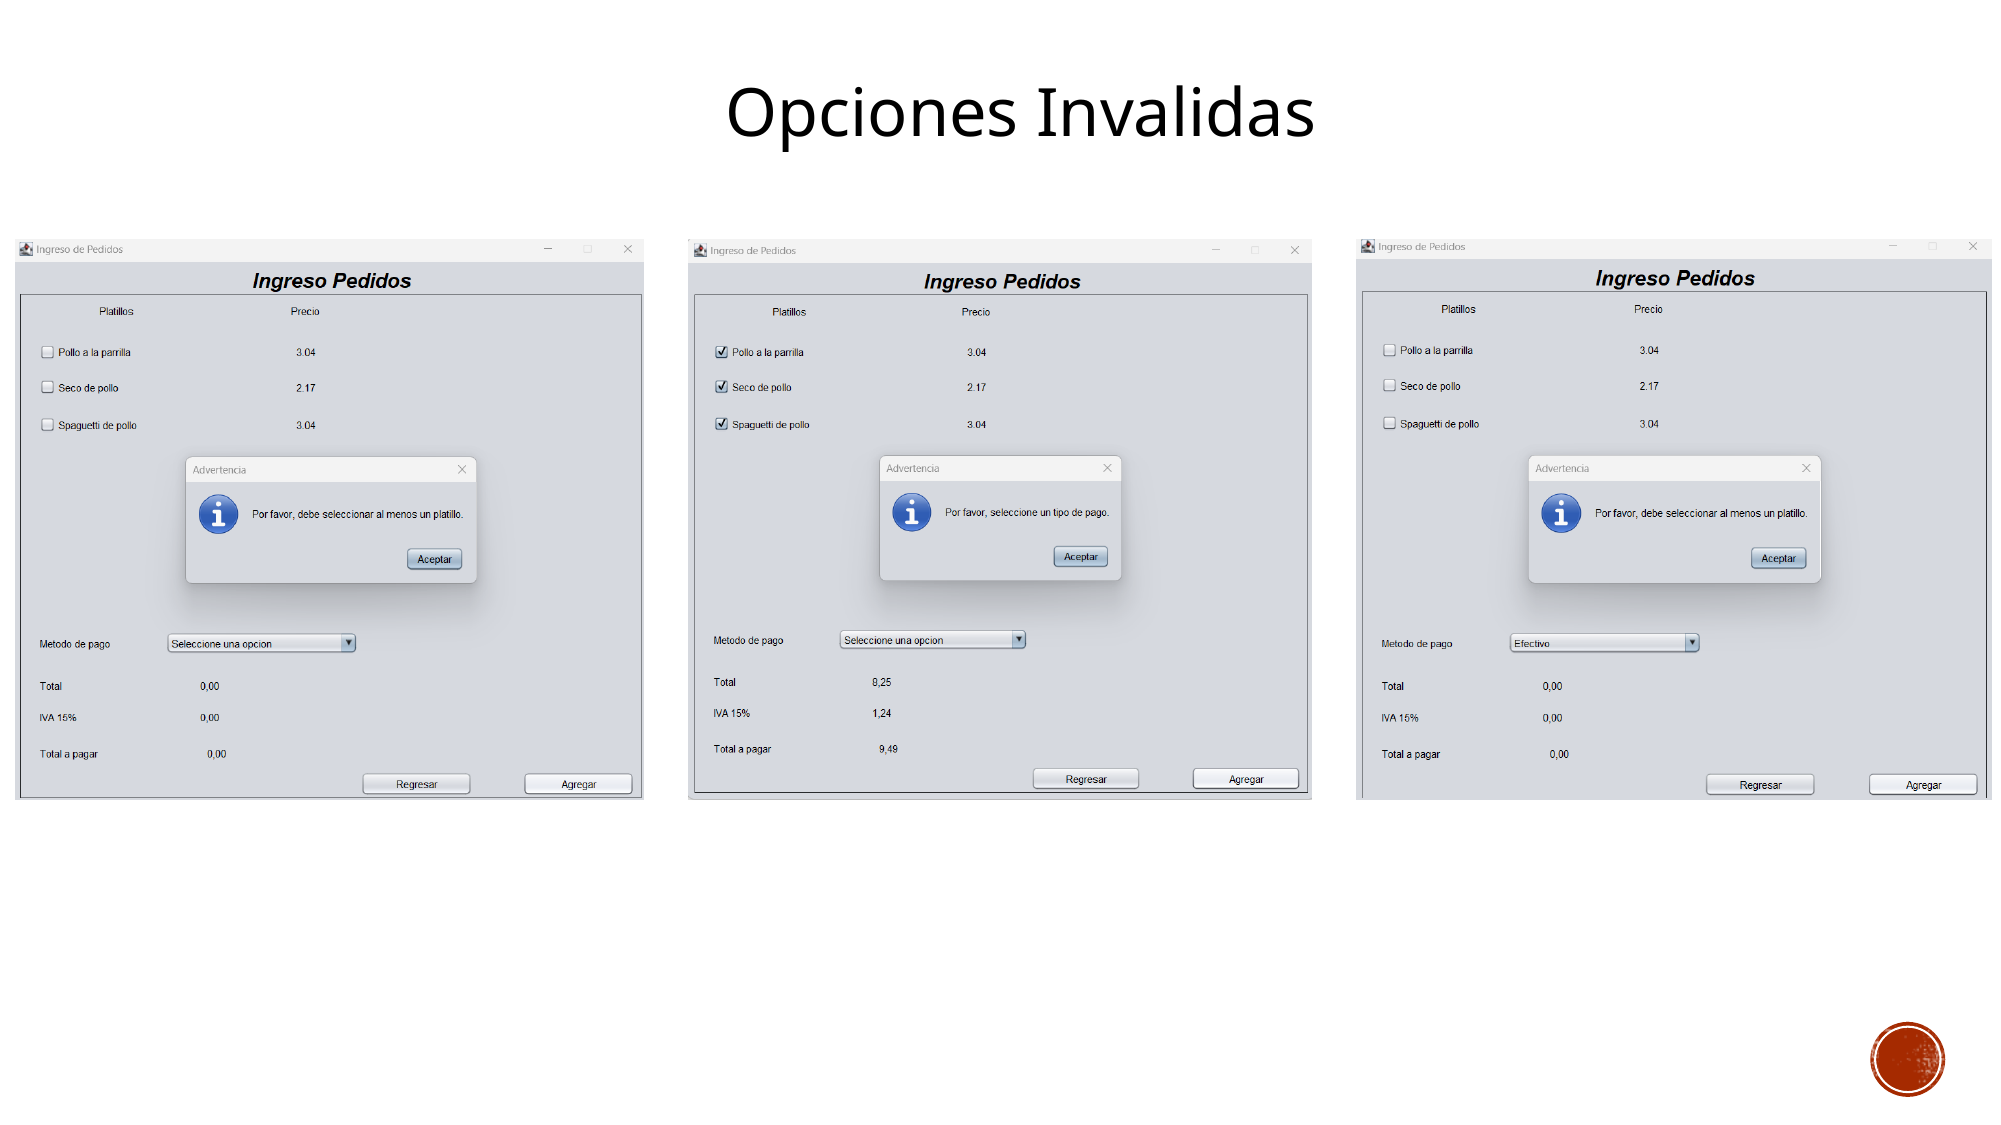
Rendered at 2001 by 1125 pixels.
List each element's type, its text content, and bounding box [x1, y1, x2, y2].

text_box Opciones Invalidas [710, 62, 1332, 158]
picture [15, 239, 644, 800]
picture [1356, 239, 1992, 800]
picture [688, 239, 1312, 800]
